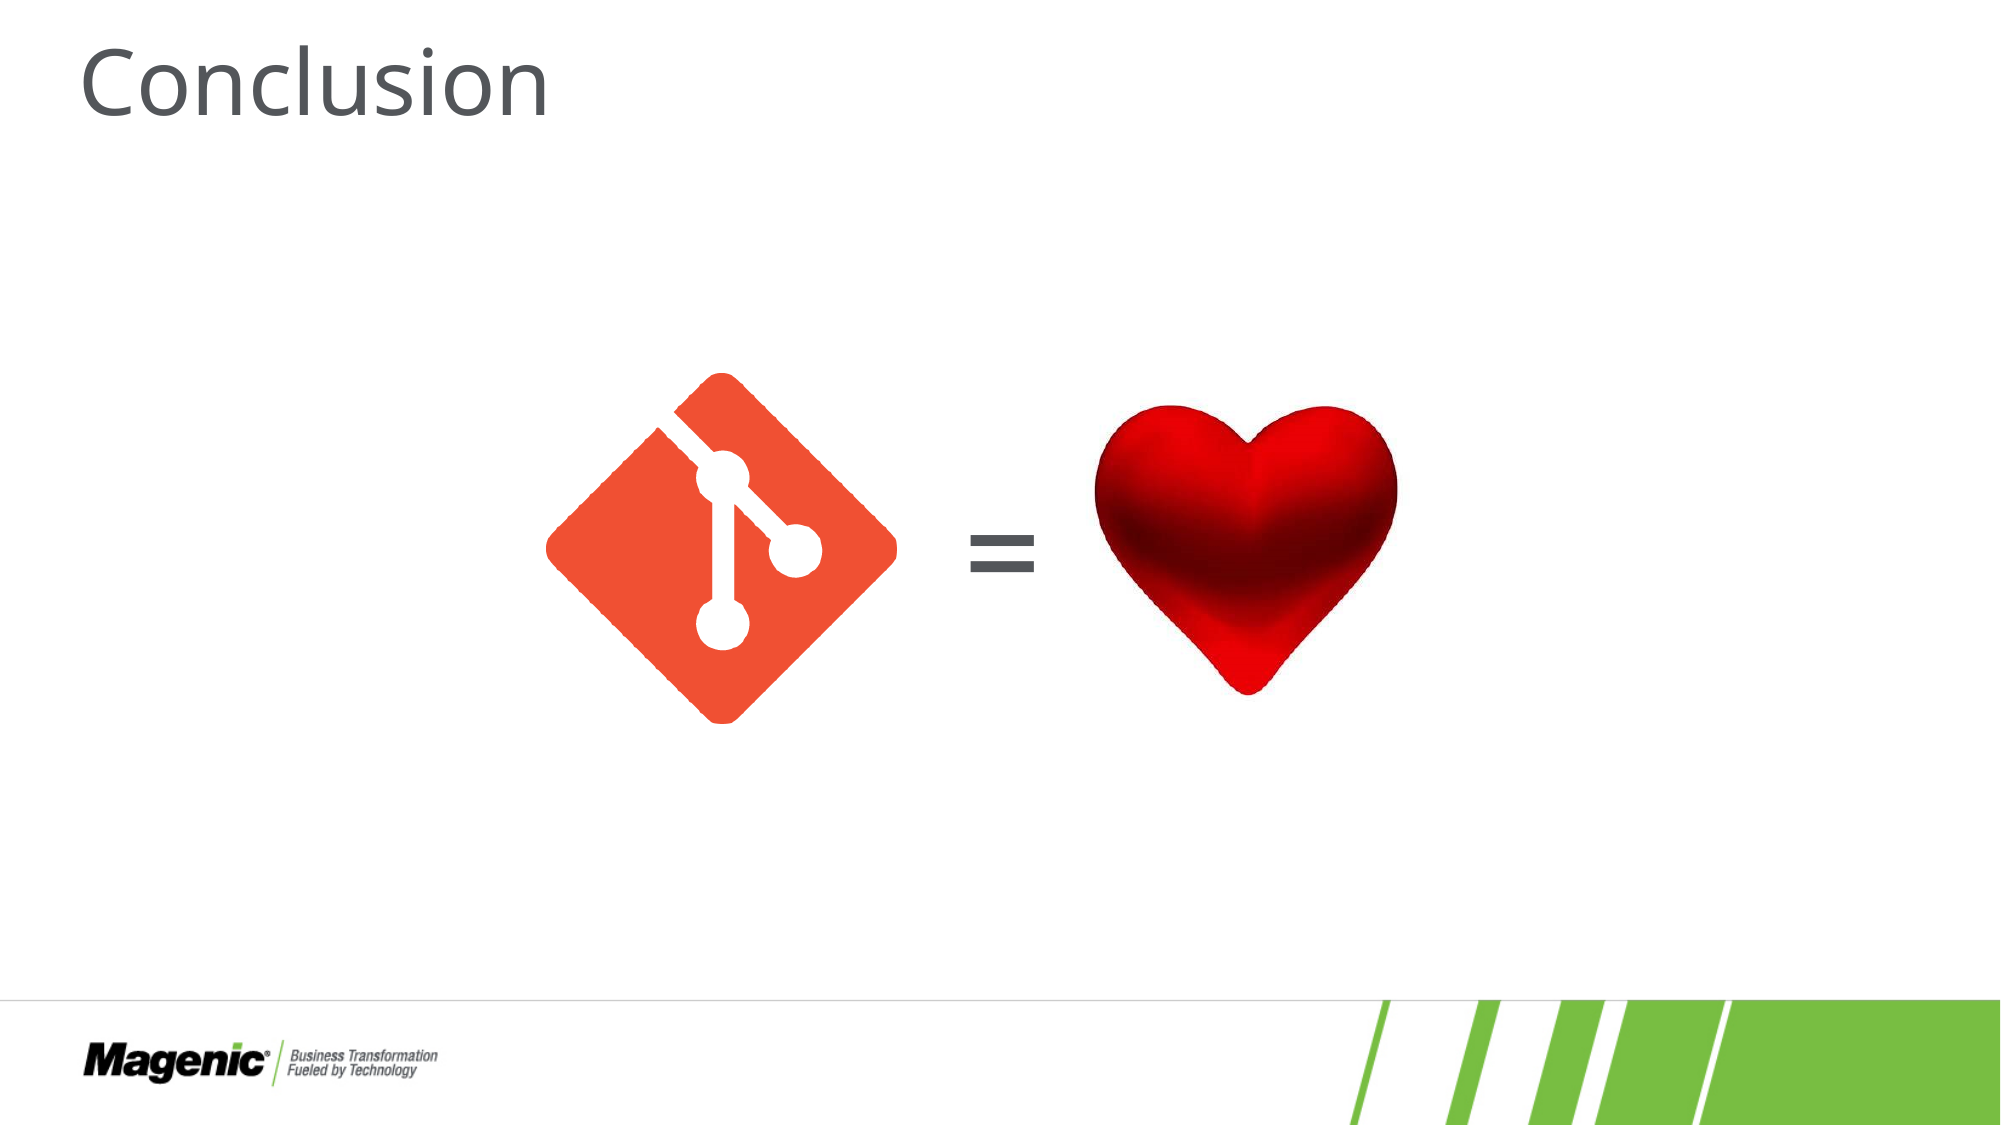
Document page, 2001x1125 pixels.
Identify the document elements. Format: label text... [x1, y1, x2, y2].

picture [0, 0, 2001, 1125]
text_box = [946, 457, 1059, 638]
title Conclusion [63, 41, 1938, 131]
